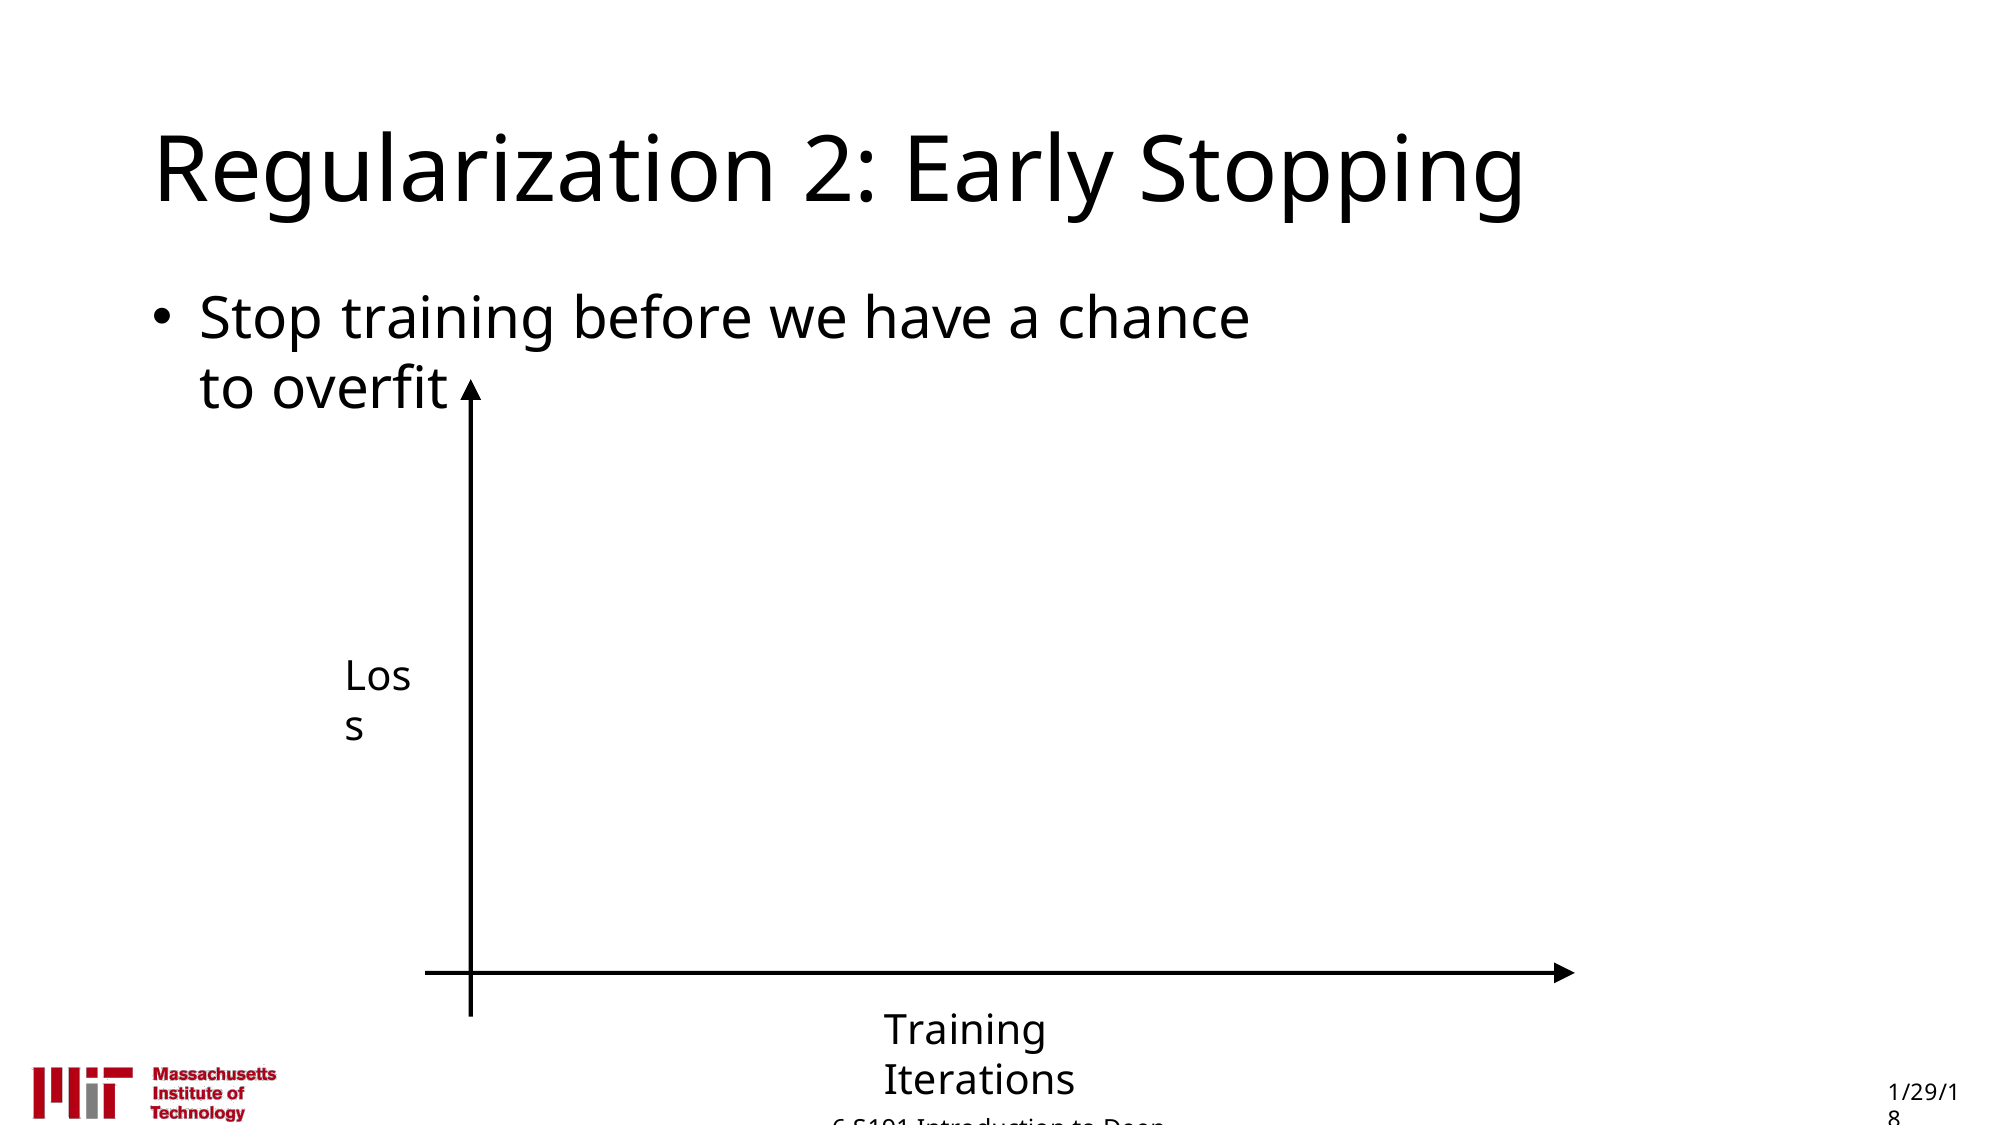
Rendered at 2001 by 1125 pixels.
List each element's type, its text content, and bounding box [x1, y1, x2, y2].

text_box Training Iterations 6.S191 Introduction to Deep Learning introtodeeplearning.com [809, 1002, 1189, 1124]
text_box 1/29/18 [1885, 1077, 1965, 1108]
title Regularization 2: Early Stopping [133, 110, 1867, 221]
text_box Stop training before we have a chance to overfit [149, 280, 1301, 351]
text_box Loss [342, 648, 418, 702]
text_box [468, 975, 473, 1017]
picture [31, 1064, 278, 1123]
text_box [425, 962, 1576, 984]
text_box [460, 379, 482, 970]
